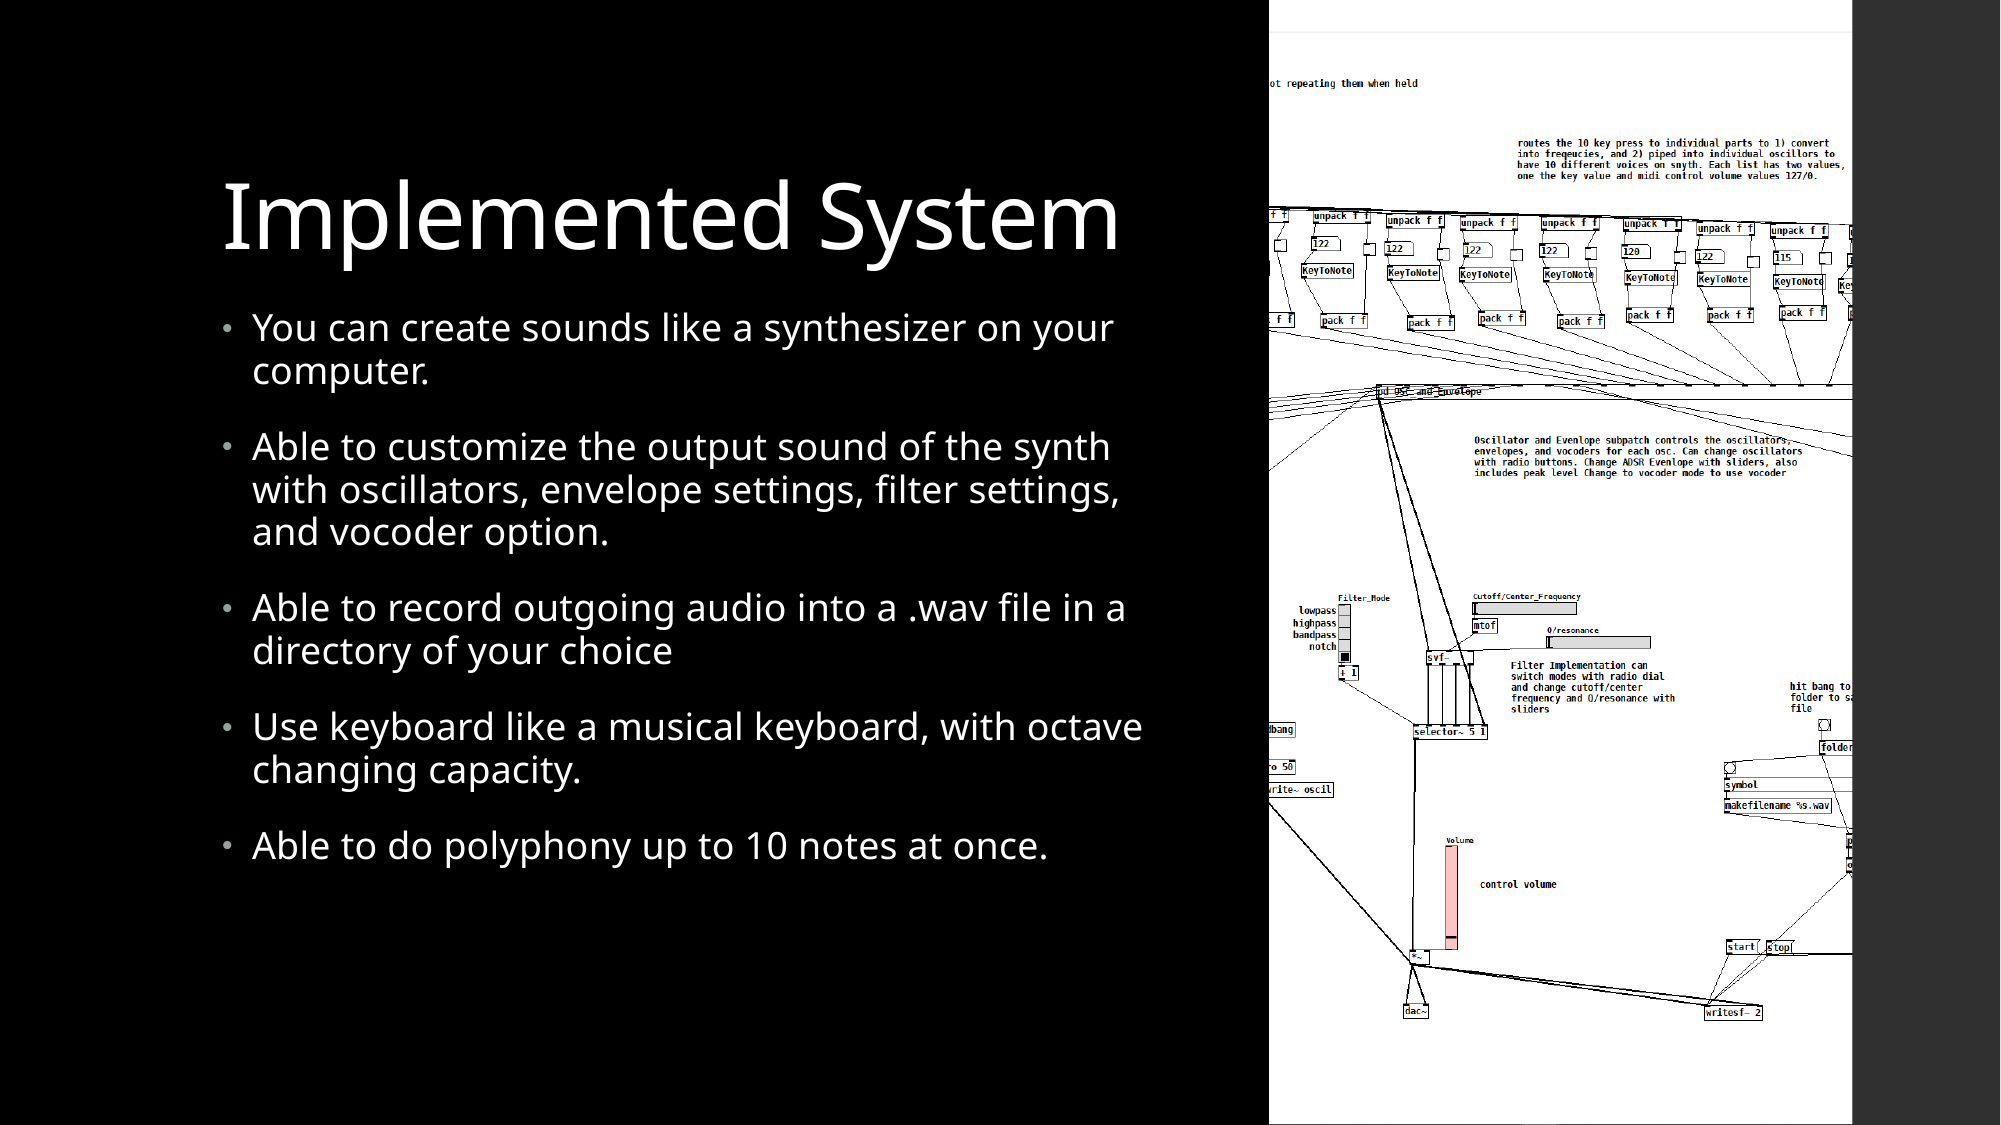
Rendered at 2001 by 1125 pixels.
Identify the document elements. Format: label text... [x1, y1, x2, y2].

title Implemented System [206, 60, 1207, 278]
picture [1268, 0, 1853, 1125]
list You can create sounds like a synthesizer on your computer. Able to customize the output sound of the synth with oscillators, envelope settings, filter settings, and vocoder option. Able to record outgoing audio into a .wav file in a directory of your choice Use keyboard like a musical keyboard, with octave changing capacity. Able to do polyphony up to 10 notes at once. [206, 299, 1207, 1014]
